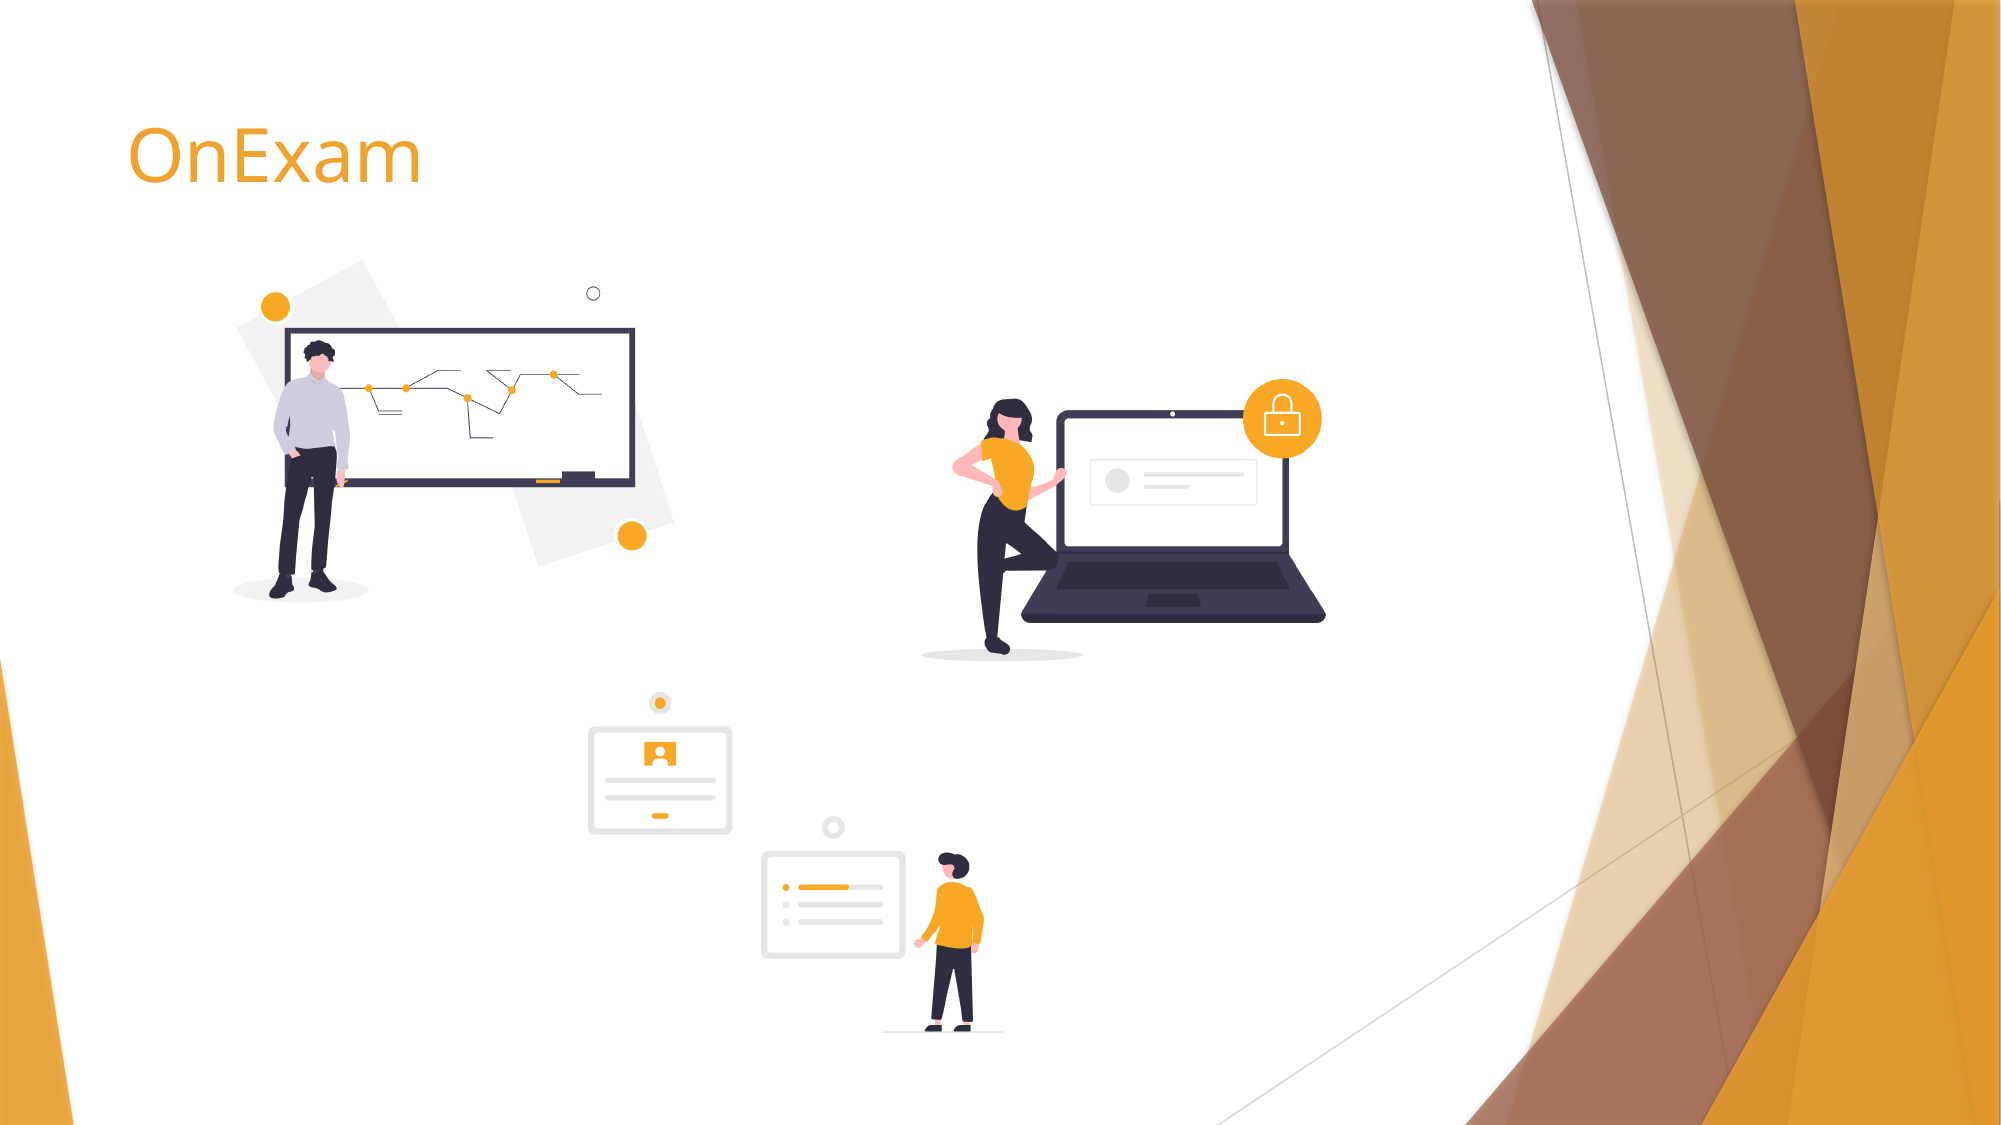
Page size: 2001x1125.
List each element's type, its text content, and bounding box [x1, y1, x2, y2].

title OnExam [111, 99, 1522, 317]
picture [575, 338, 1388, 1043]
picture [179, 224, 728, 638]
